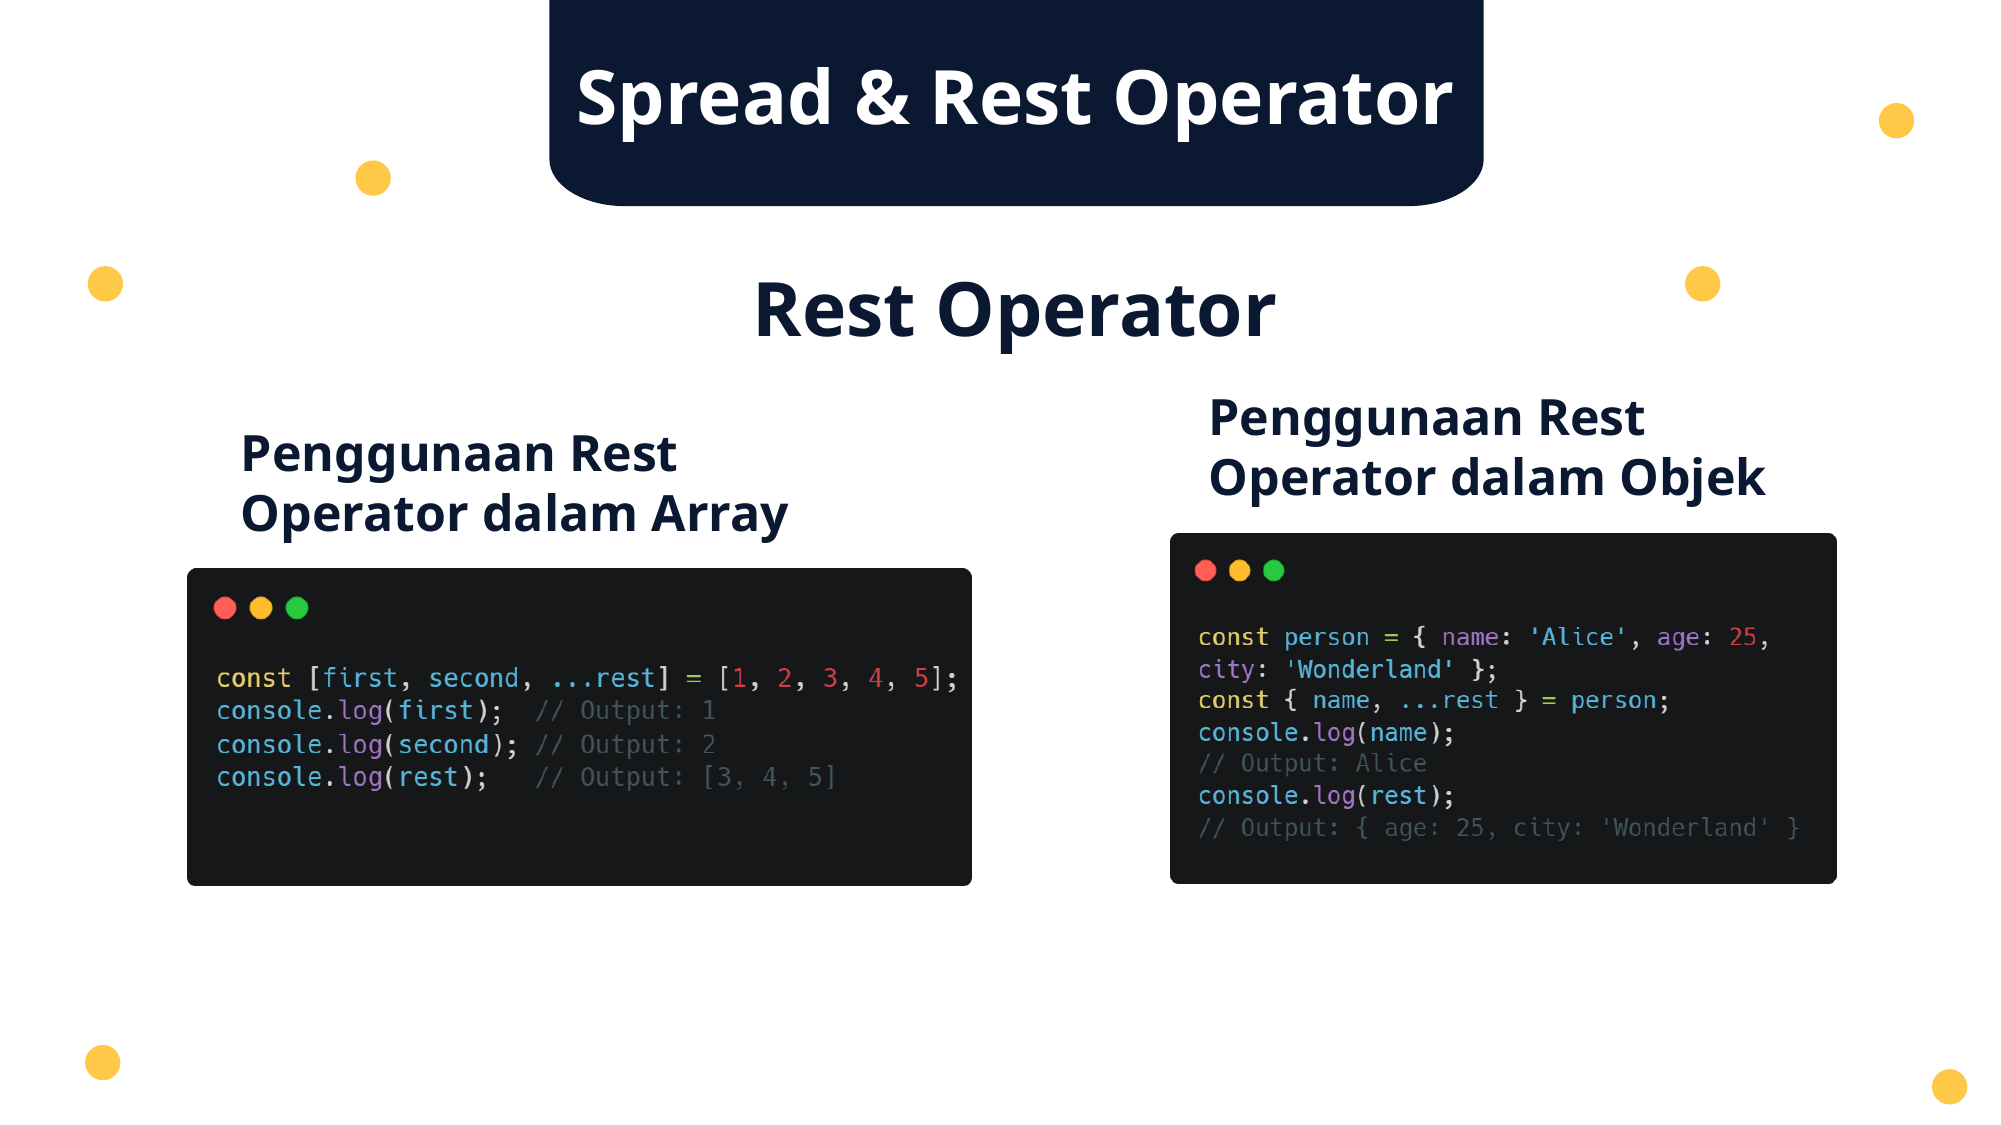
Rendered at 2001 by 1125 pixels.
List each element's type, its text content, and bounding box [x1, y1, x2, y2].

text_box [87, 266, 124, 302]
picture [1075, 473, 1931, 943]
text_box [85, 1044, 121, 1081]
text_box [1878, 103, 1915, 139]
text_box Penggunaan Rest Operator dalam Array [226, 413, 910, 504]
text_box [1931, 1069, 1968, 1105]
text_box [1685, 266, 1721, 302]
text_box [547, 0, 1485, 207]
picture [86, 504, 1072, 948]
text_box [355, 160, 391, 196]
text_box Penggunaan Rest Operator dalam Objek [1193, 377, 1878, 473]
text_box Rest Operator [737, 254, 1422, 359]
